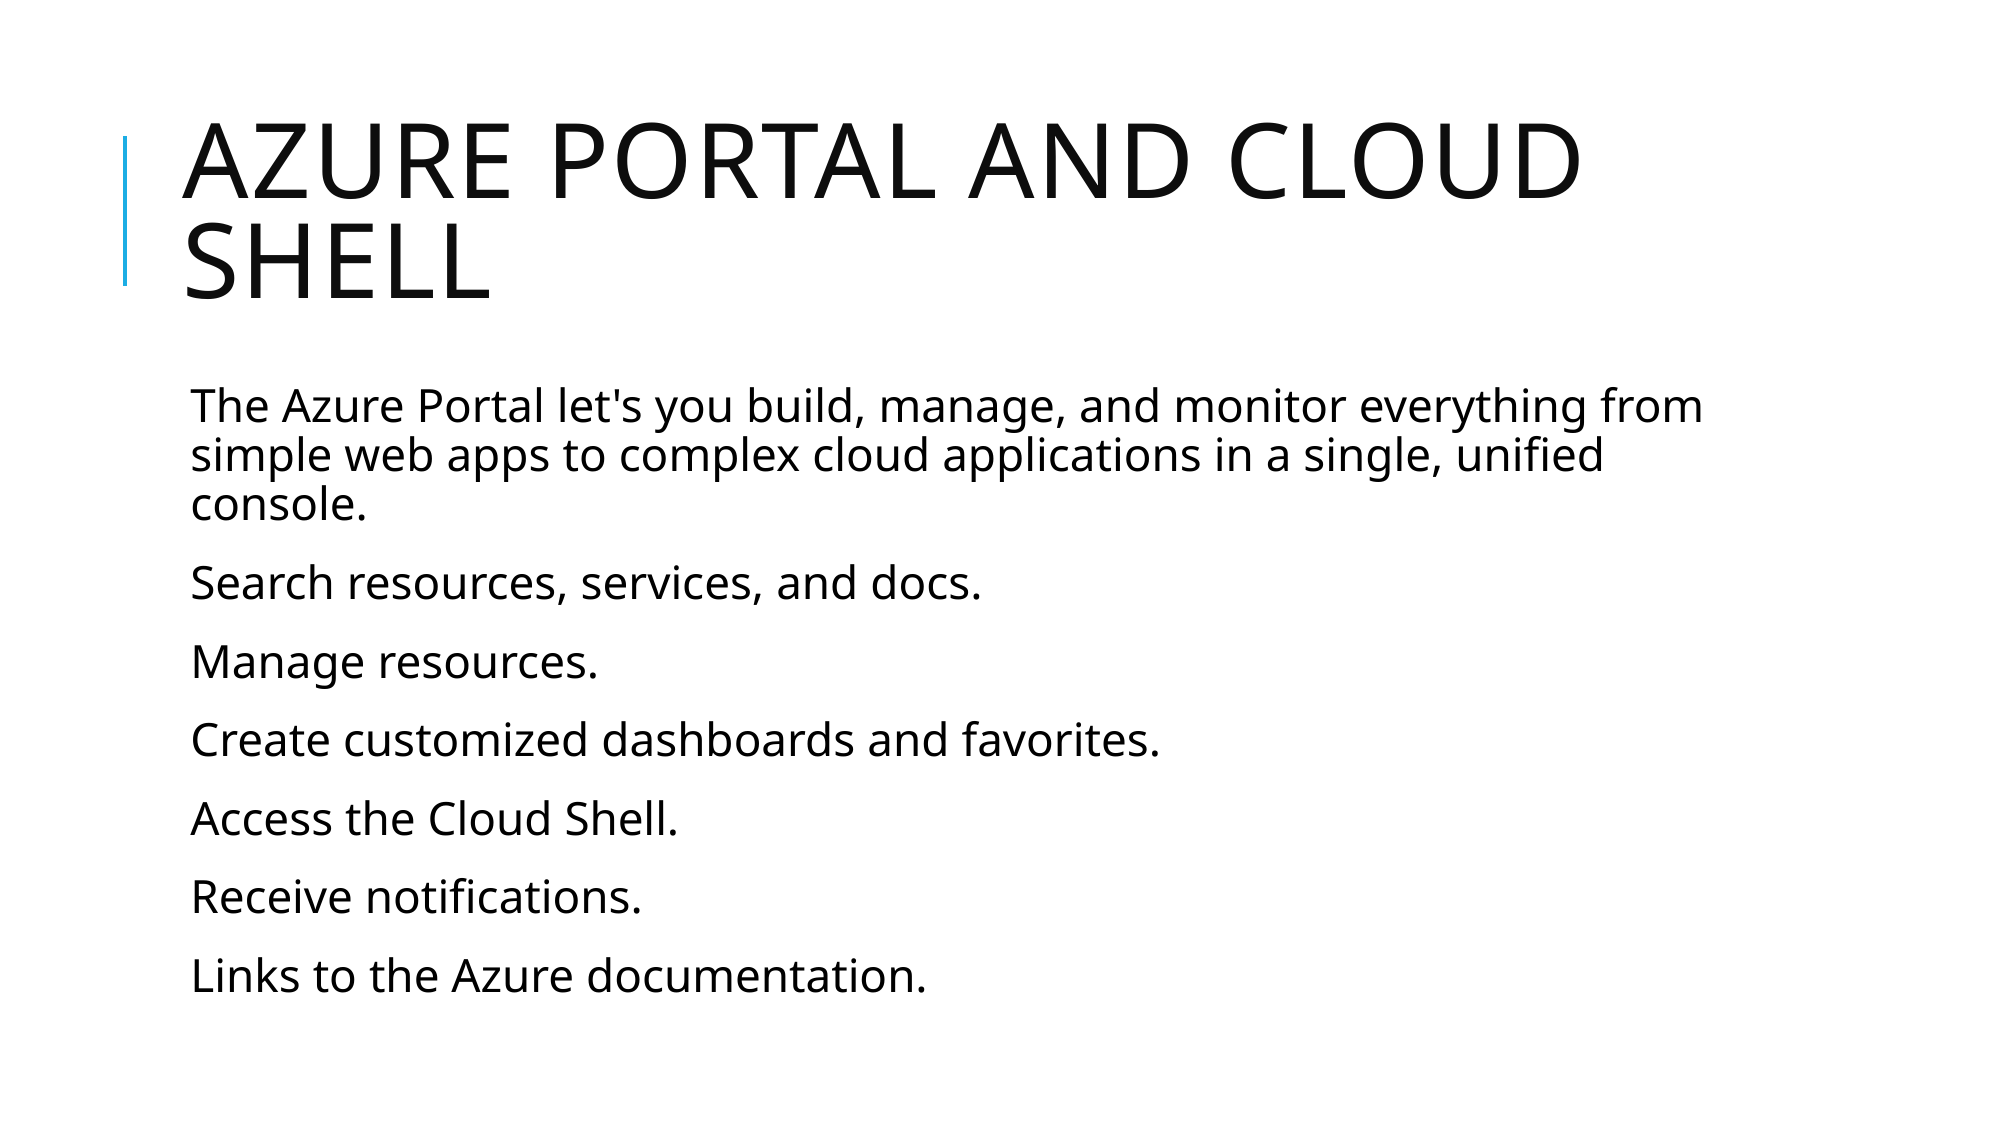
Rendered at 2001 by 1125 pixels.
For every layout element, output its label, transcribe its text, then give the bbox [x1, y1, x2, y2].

title Azure Portal and Cloud Shell [168, 96, 1763, 342]
list The Azure Portal let's you build, manage, and monitor everything from simple web apps to complex cloud applications in a single, unified console. Search resources, services, and docs. Manage resources. Create customized dashboards and favorites. Access the Cloud Shell. Receive notifications. Links to the Azure documentation. [168, 375, 1763, 1035]
